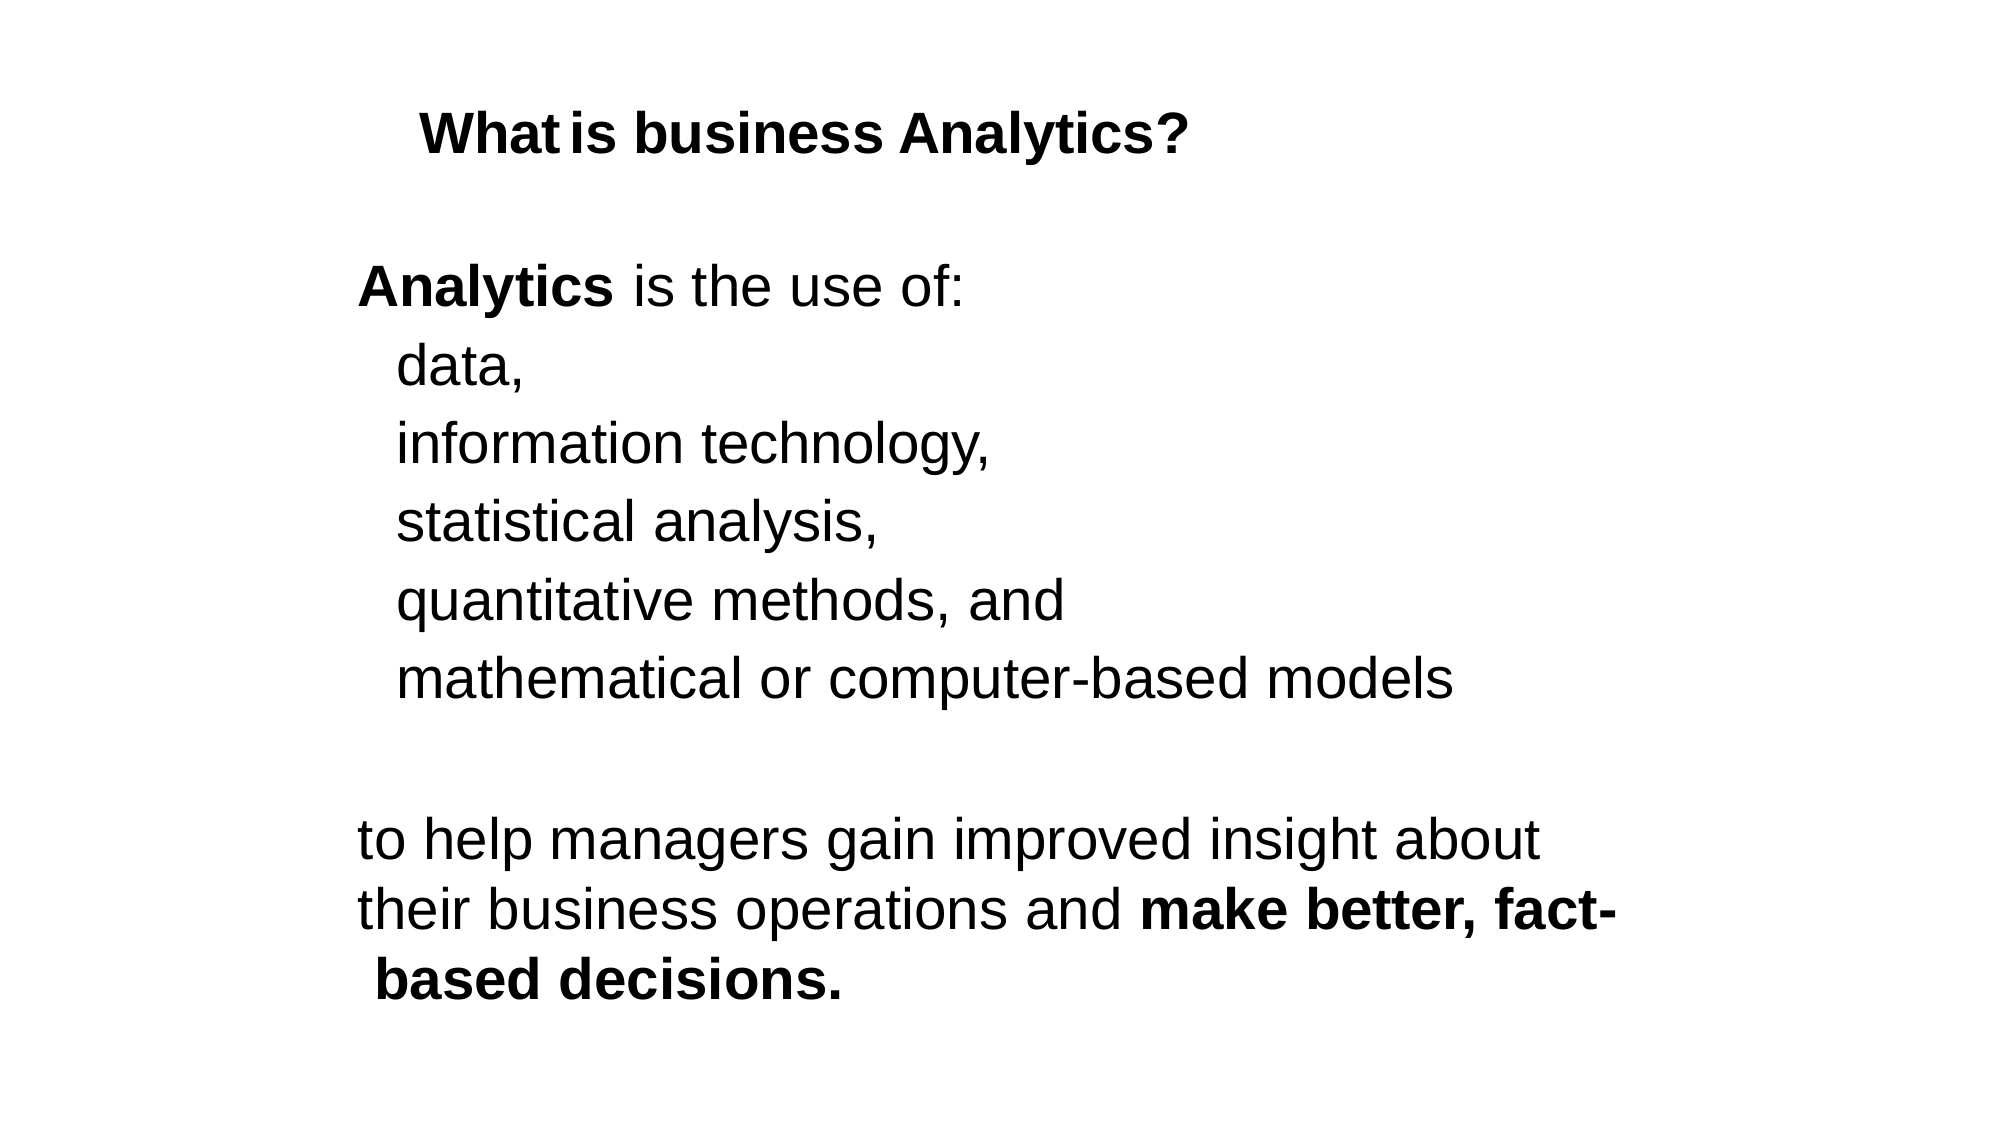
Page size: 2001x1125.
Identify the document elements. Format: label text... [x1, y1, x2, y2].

text_box Analytics is the use of: data, information technology, statistical analysis, quantitative methods, and mathematical or computer-based models to help managers gain improved insight about their business operations and make better, fact- based decisions. [355, 238, 1621, 1011]
text_box What is business Analytics? [405, 87, 1206, 173]
